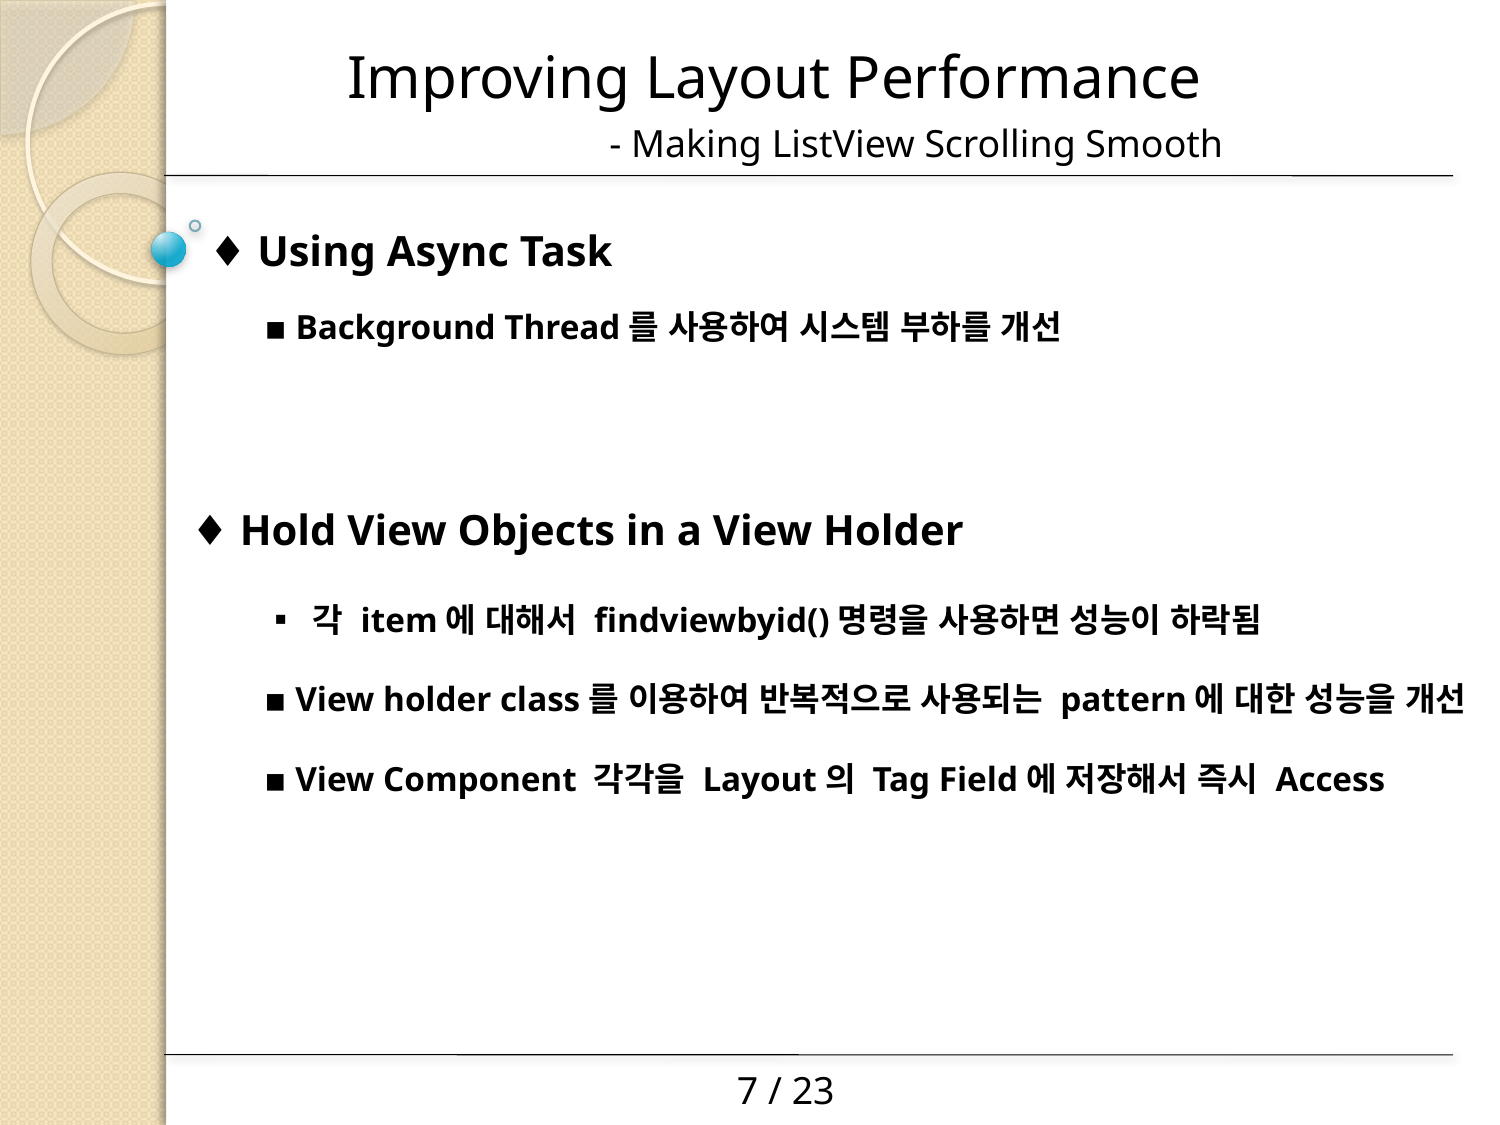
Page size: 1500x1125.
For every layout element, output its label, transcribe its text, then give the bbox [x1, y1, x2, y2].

text_box ♦ Using Async Task [194, 217, 628, 282]
text_box 7 / 23 [722, 1059, 850, 1120]
text_box ▪ 각 item에 대해서 findviewbyid()명령을 사용하면 성능이 하락됨 ▪ View holder class를 이용하여 반복적으로 사용되는 pattern에 대한 성능을 개선 ▪ View Component 각각을 Layout의 Tag Field에 저장해서 즉시 Access [249, 591, 1482, 806]
text_box ♦ Hold View Objects in a View Holder [176, 496, 979, 561]
text_box Improving Layout Performance - Making ListView Scrolling Smooth [332, 44, 1239, 176]
text_box ▪ Background Thread를 사용하여 시스템 부하를 개선 [249, 299, 1078, 354]
